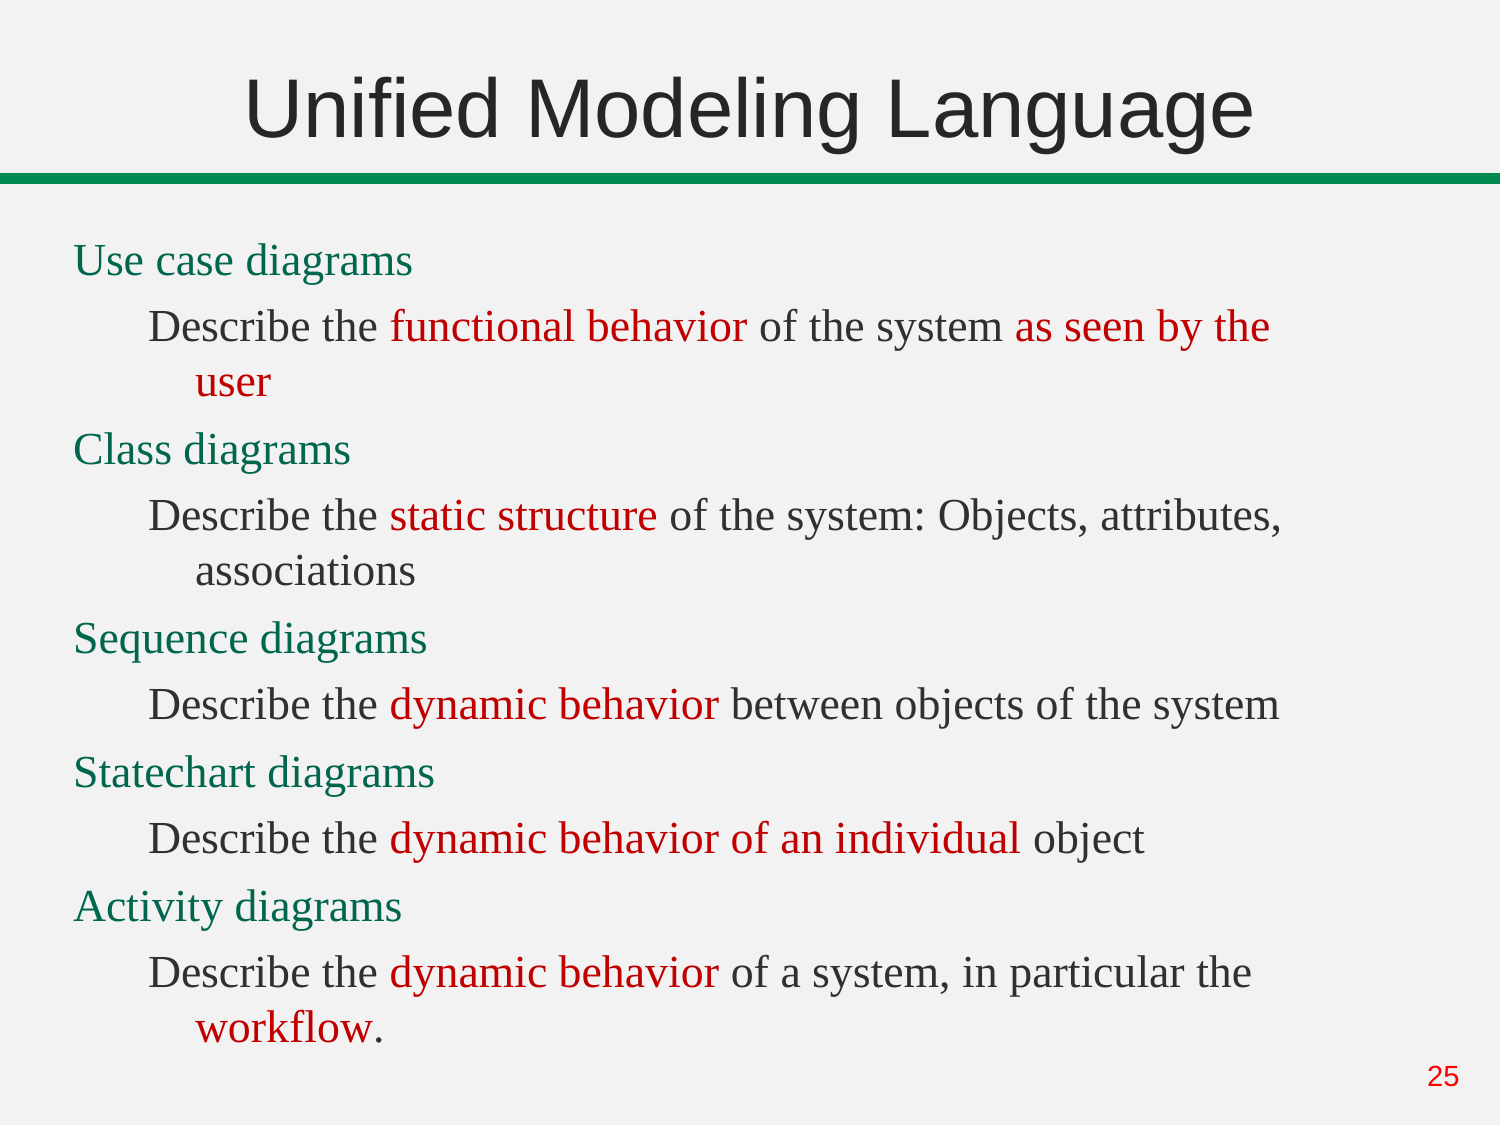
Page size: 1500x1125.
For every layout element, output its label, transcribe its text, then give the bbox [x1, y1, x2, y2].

list Use case diagrams Describe the functional behavior of the system as seen by the user Class diagrams Describe the static structure of the system: Objects, attributes, associations Sequence diagrams Describe the dynamic behavior between objects of the system Statechart diagrams Describe the dynamic behavior of an individual object Activity diagrams Describe the dynamic behavior of a system, in particular the workflow. [58, 181, 1363, 1100]
title Unified Modeling Language [0, 0, 1500, 163]
